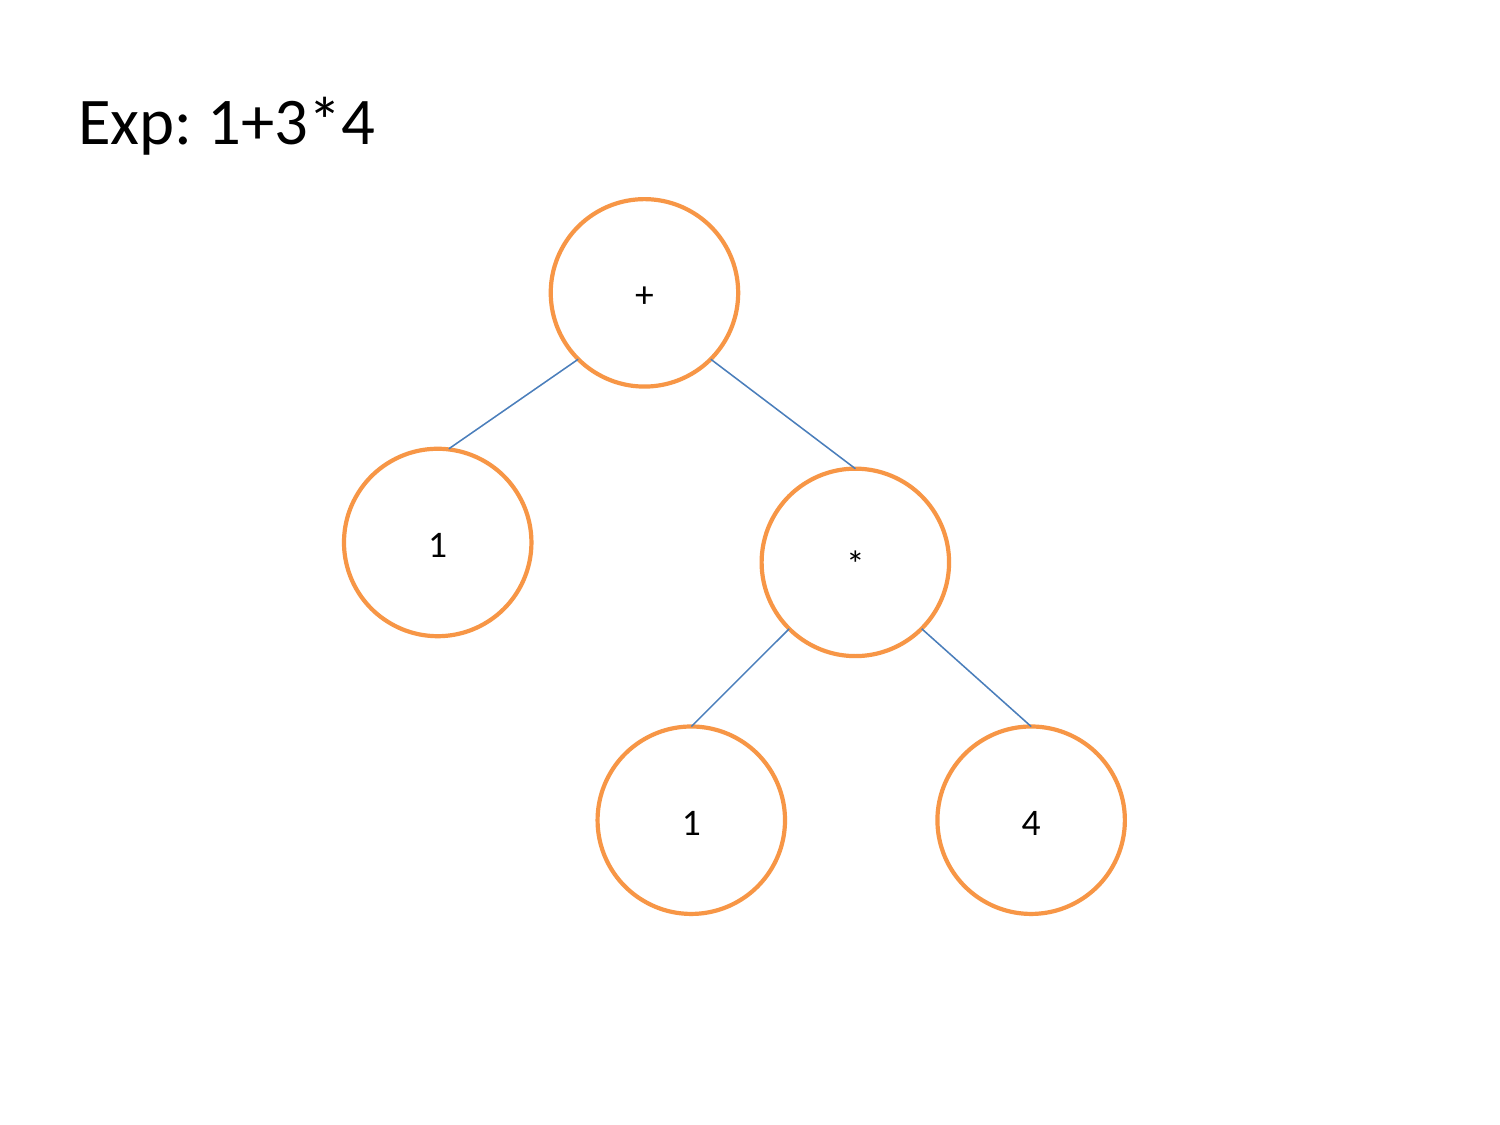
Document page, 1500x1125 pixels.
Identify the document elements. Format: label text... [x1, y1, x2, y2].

text_box 1 [597, 726, 786, 914]
text_box 4 [937, 726, 1125, 914]
text_box 1 [343, 448, 532, 637]
text_box * [761, 468, 950, 657]
text_box Exp: 1+3*4 [63, 70, 478, 166]
text_box + [550, 199, 739, 387]
